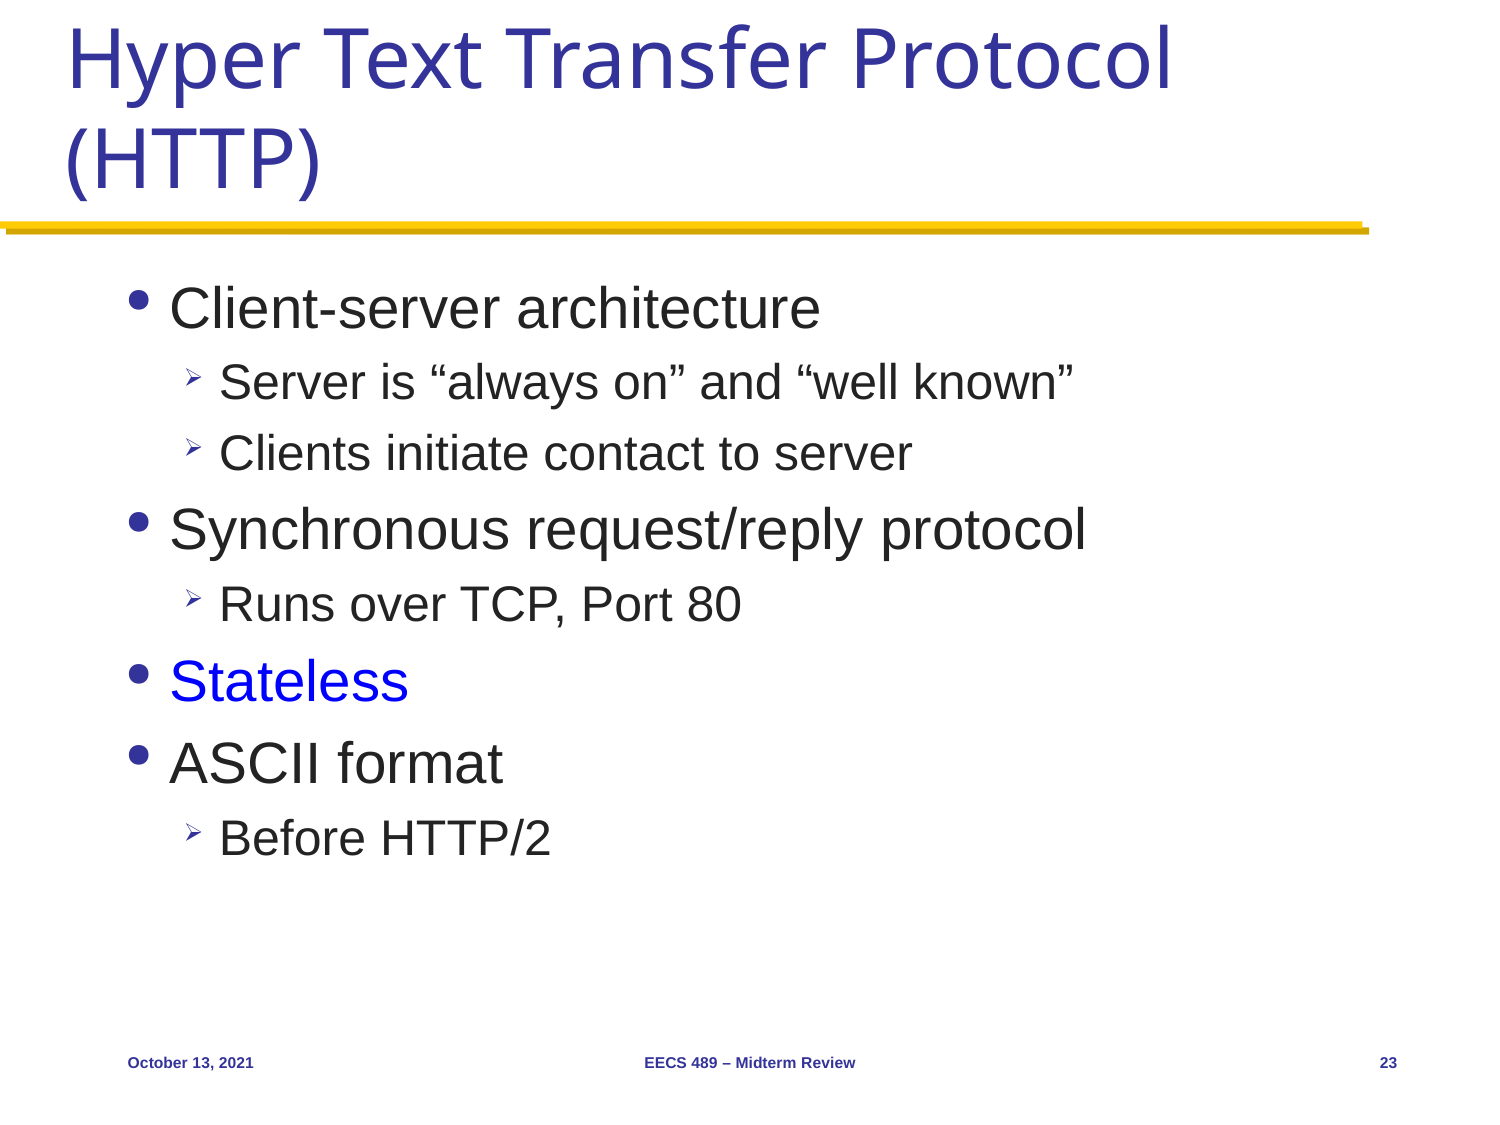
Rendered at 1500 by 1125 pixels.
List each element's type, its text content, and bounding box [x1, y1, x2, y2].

title Hyper Text Transfer Protocol (HTTP) [49, 24, 1451, 213]
footer EECS 489 – Midterm Review [512, 1024, 988, 1101]
slide_number 23 [1312, 1024, 1413, 1101]
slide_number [112, 1024, 426, 1101]
list Client-server architecture Server is “always on” and “well known” Clients initiate contact to server Synchronous request/reply protocol Runs over TCP, Port 80 Stateless ASCII format Before HTTP/2 [112, 262, 1413, 988]
